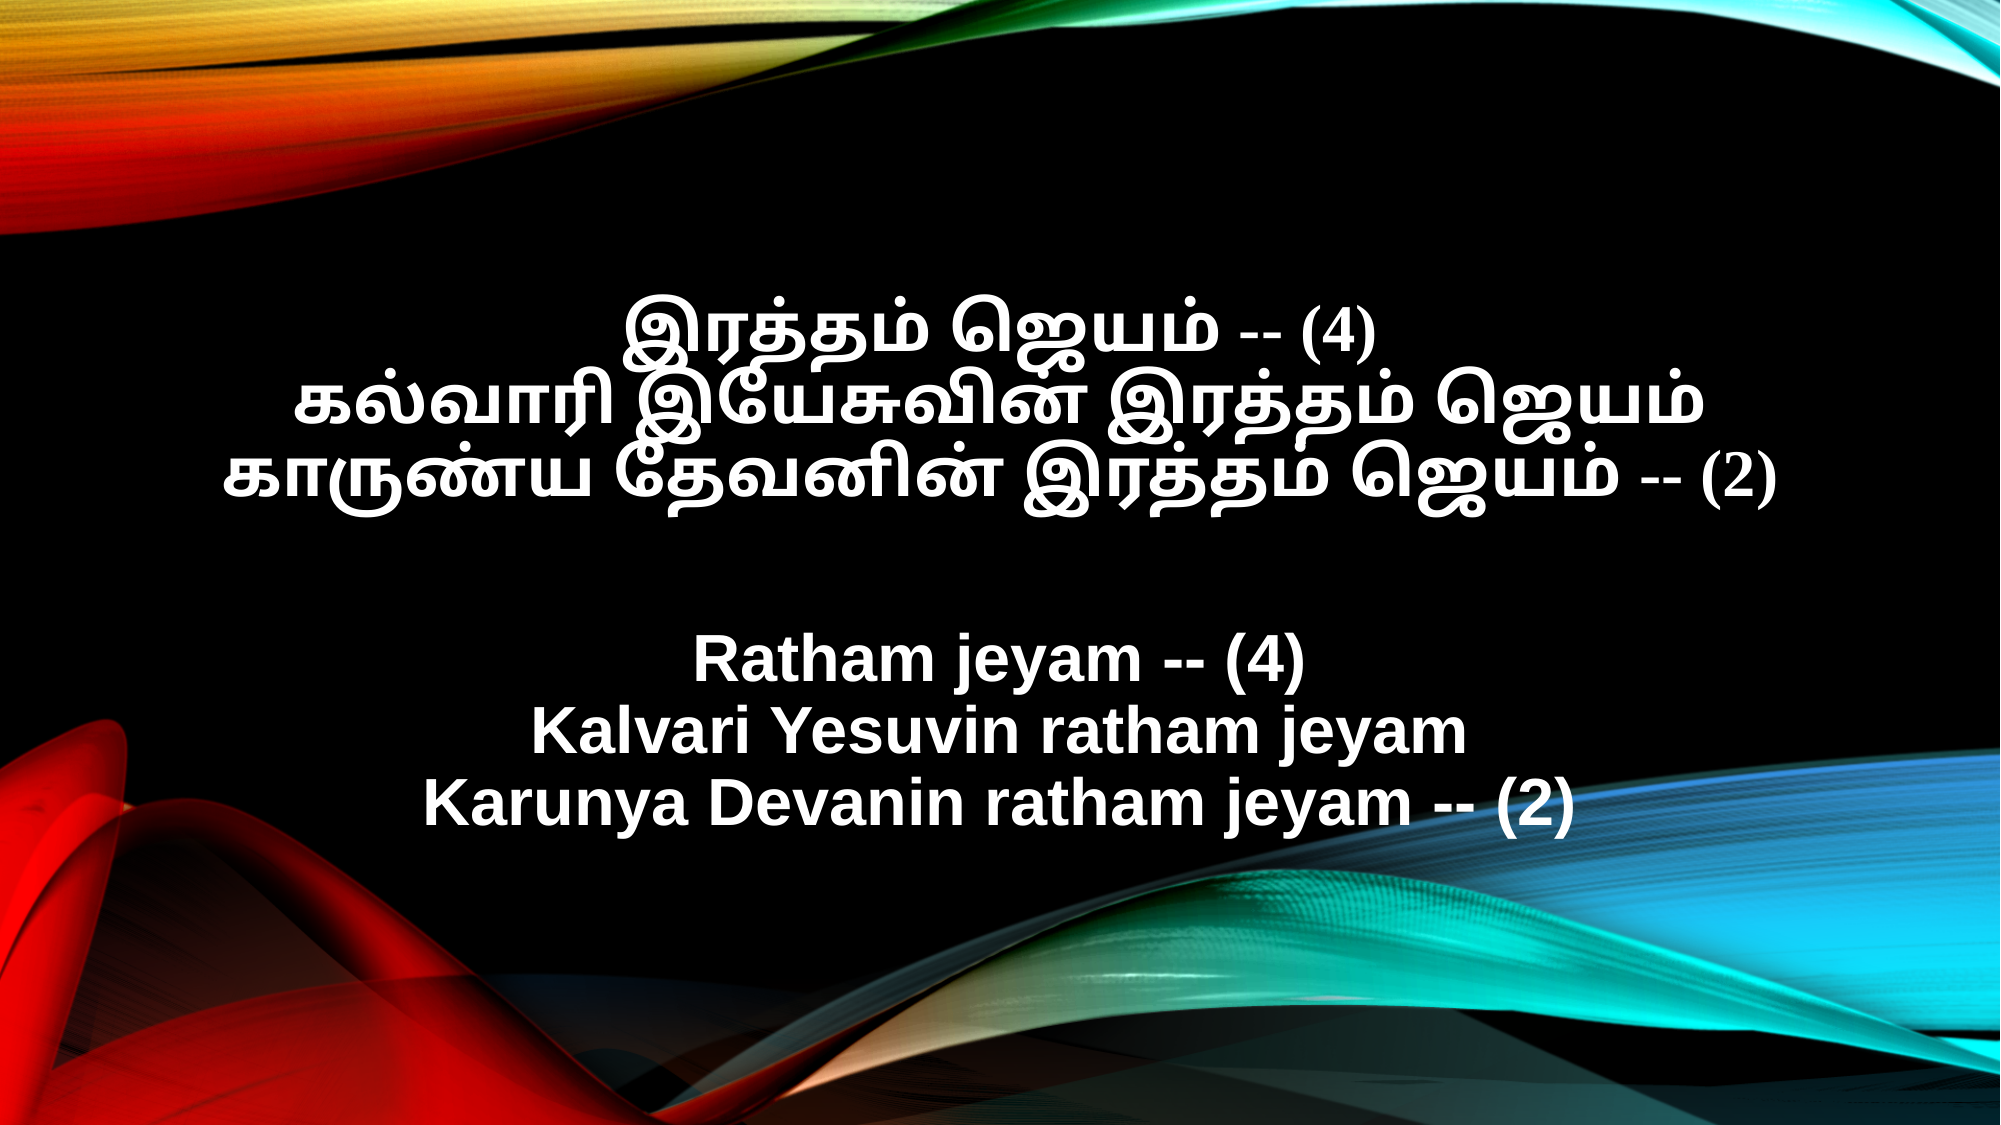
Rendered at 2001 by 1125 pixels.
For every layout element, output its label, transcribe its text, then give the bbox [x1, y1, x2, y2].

subtitle இரத்தம் ஜெயம் -- (4) கல்வாரி இயேசுவின் இரத்தம் ஜெயம் காருண்ய தேவனின் இரத்தம் ஜெயம் -- (2) Ratham jeyam -- (4) Kalvari Yesuvin ratham jeyam Karunya Devanin ratham jeyam -- (2) [0, 0, 2000, 1125]
